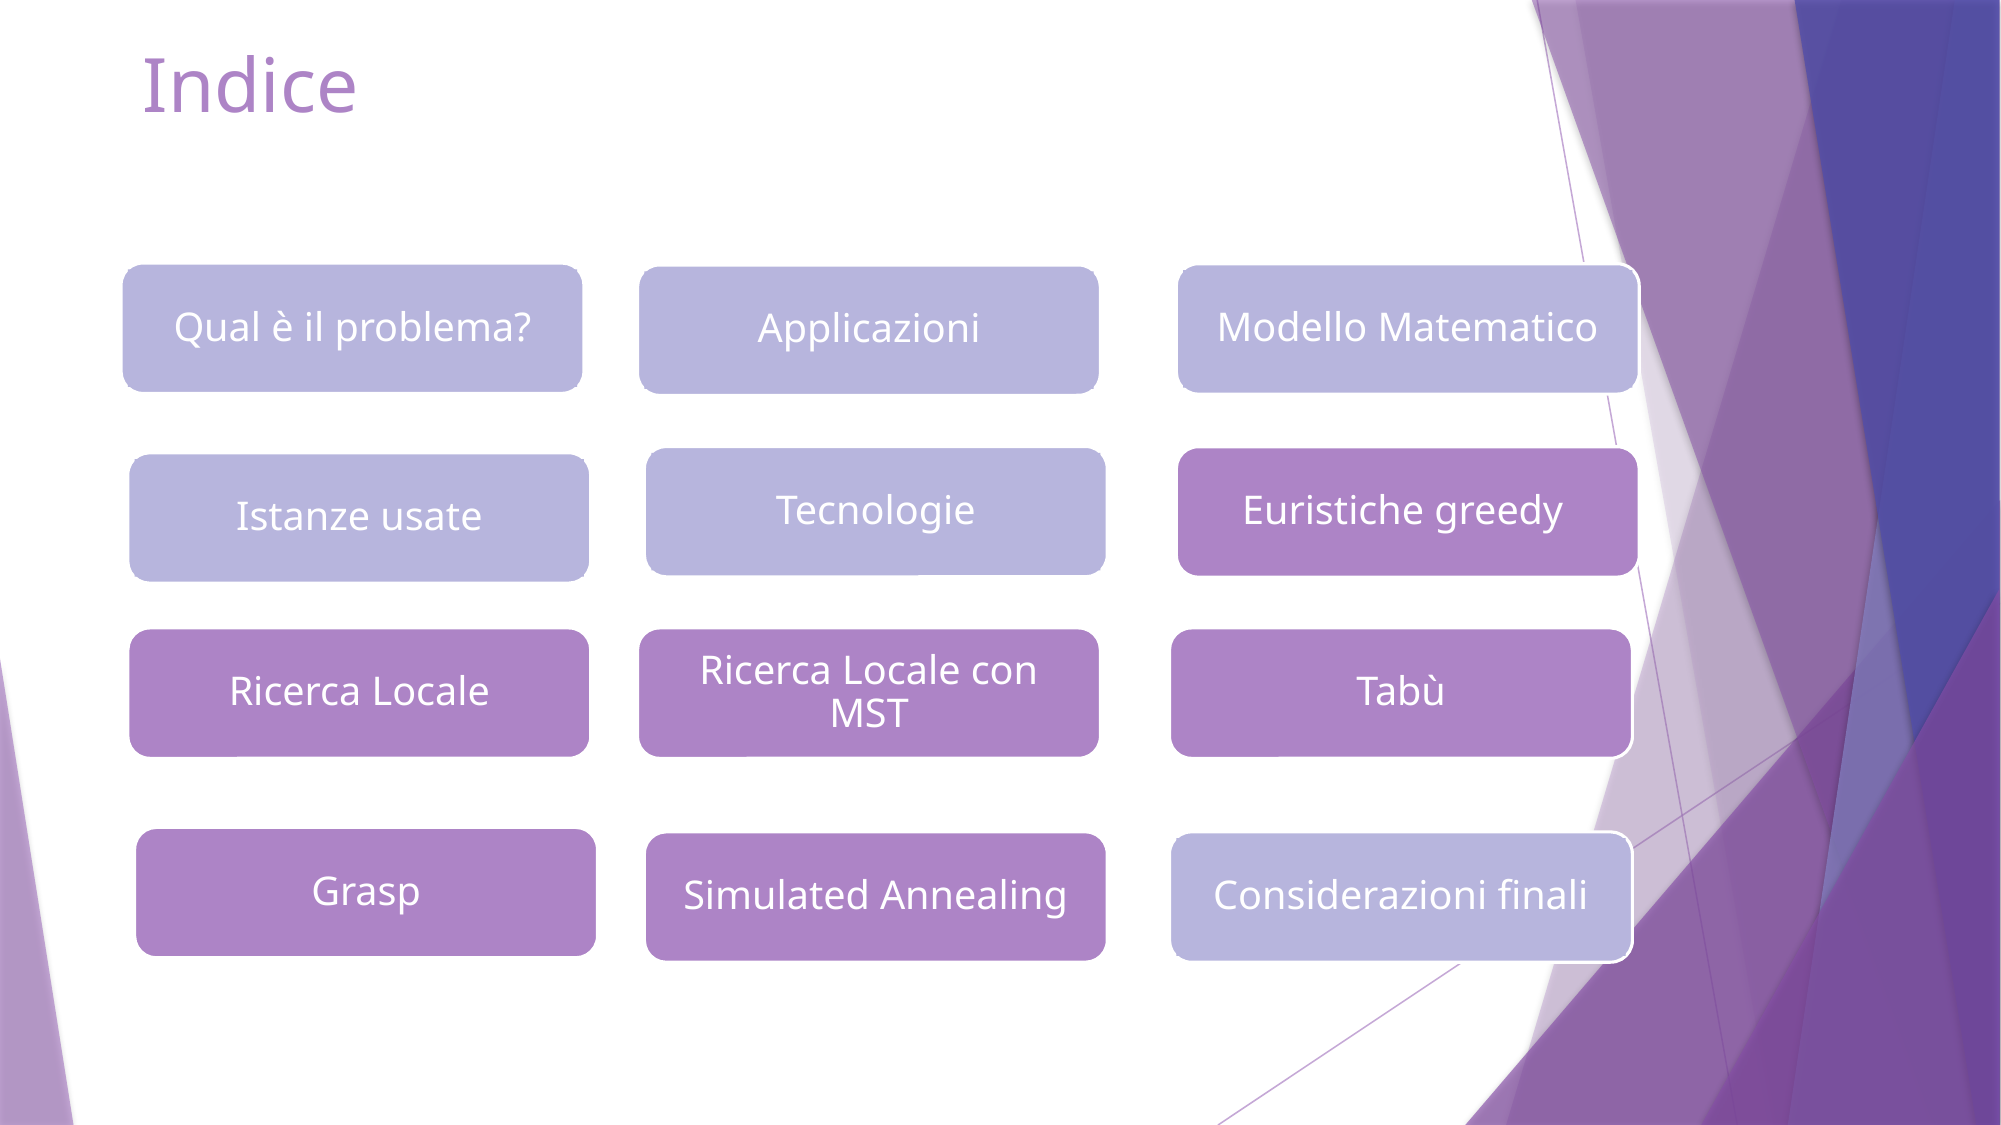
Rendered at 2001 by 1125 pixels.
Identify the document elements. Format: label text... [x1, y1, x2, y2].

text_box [637, 264, 1101, 396]
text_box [127, 627, 592, 759]
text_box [643, 831, 1108, 963]
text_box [1168, 627, 1633, 759]
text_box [1175, 446, 1640, 578]
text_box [643, 445, 1108, 578]
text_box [637, 627, 1101, 759]
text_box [120, 262, 585, 394]
title Indice [127, 30, 1539, 247]
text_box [1175, 263, 1640, 395]
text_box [134, 826, 598, 959]
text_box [1168, 831, 1633, 963]
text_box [127, 452, 592, 584]
